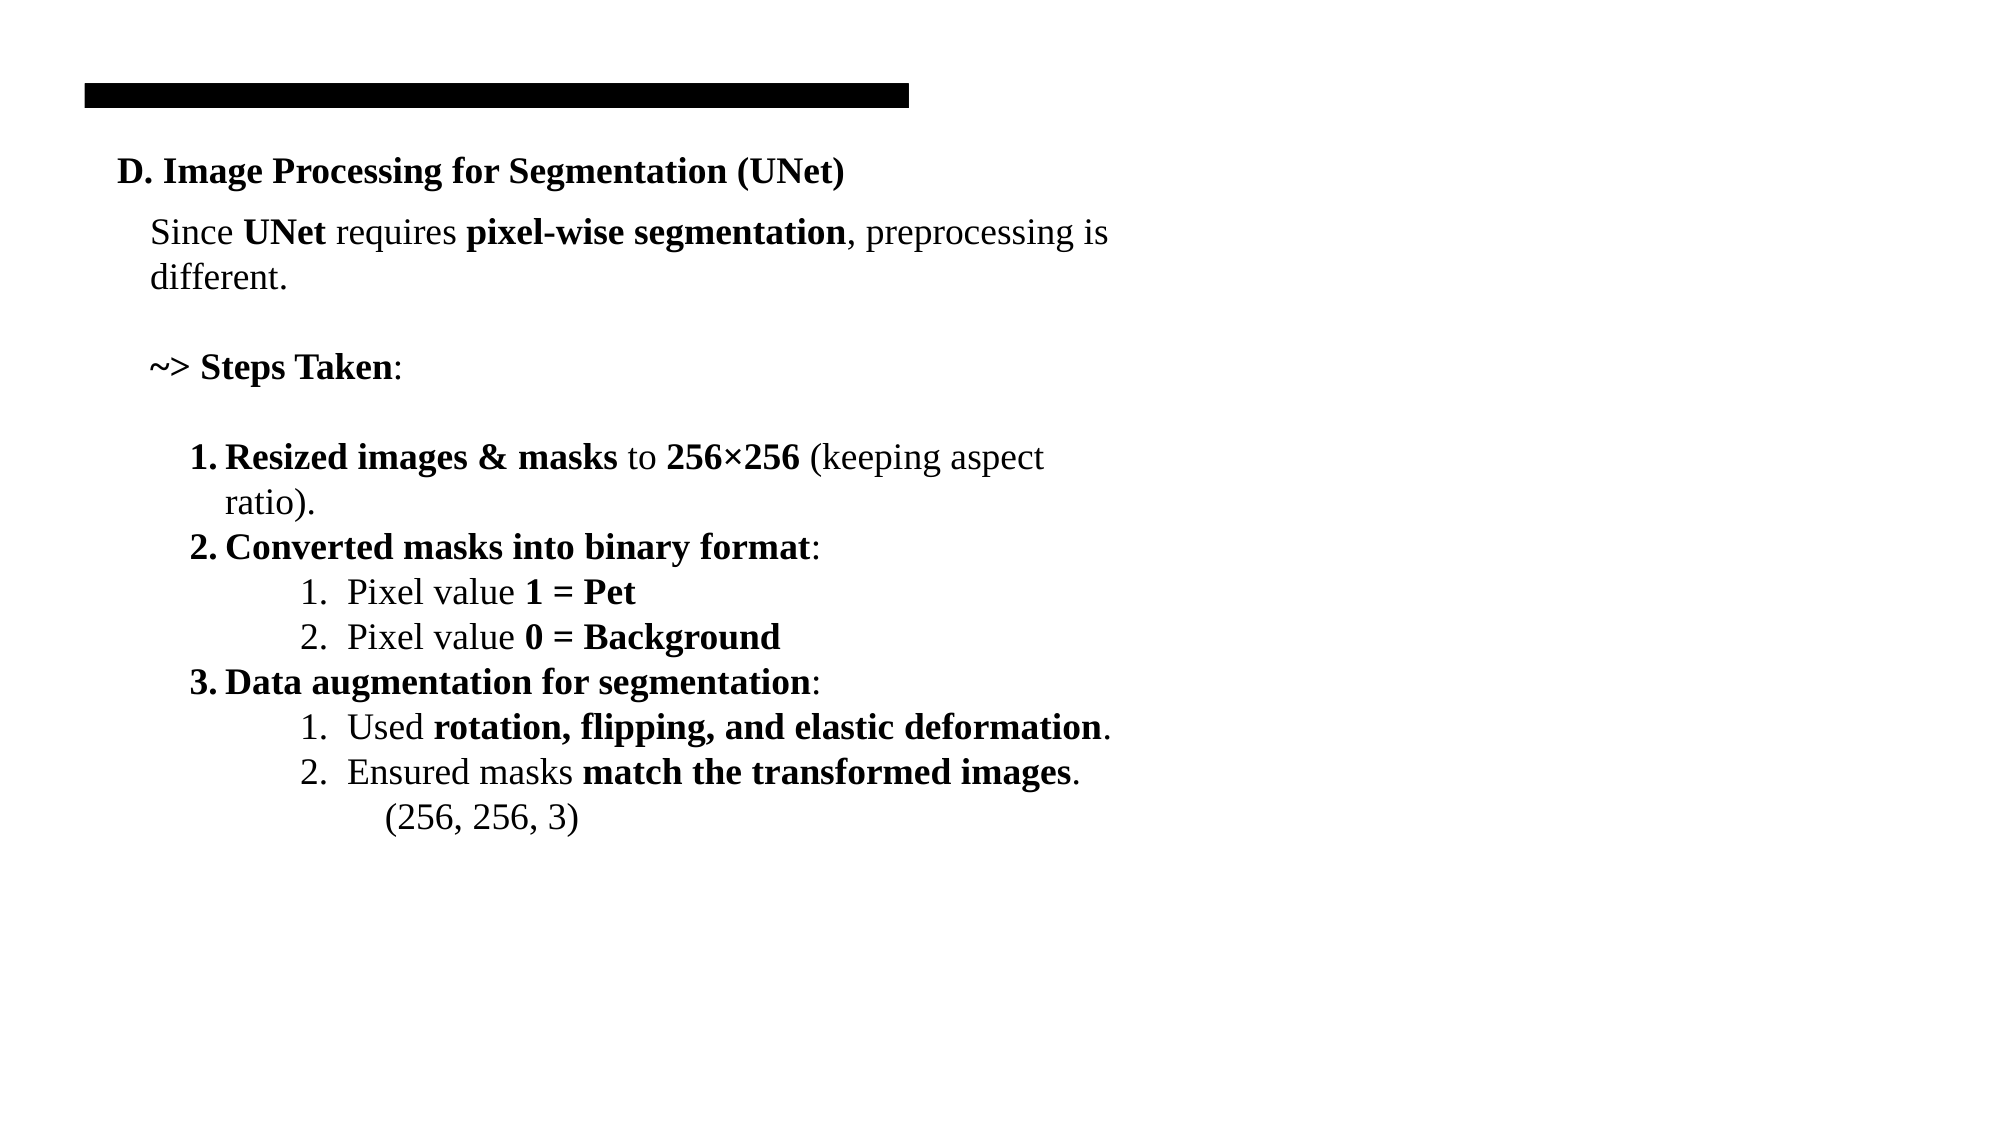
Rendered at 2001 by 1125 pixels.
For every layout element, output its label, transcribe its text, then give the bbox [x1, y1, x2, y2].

text_box D. Image Processing for Segmentation (UNet) [102, 139, 1103, 199]
text_box Since UNet requires pixel-wise segmentation, preprocessing is different. ~> Steps Taken: Resized images & masks to 256×256 (keeping aspect ratio). Converted masks into binary format: Pixel value 1 = Pet Pixel value 0 = Background Data augmentation for segmentation: Used rotation, flipping, and elastic deformation. Ensured masks match the transformed images. (256, 256, 3) [135, 199, 1136, 845]
